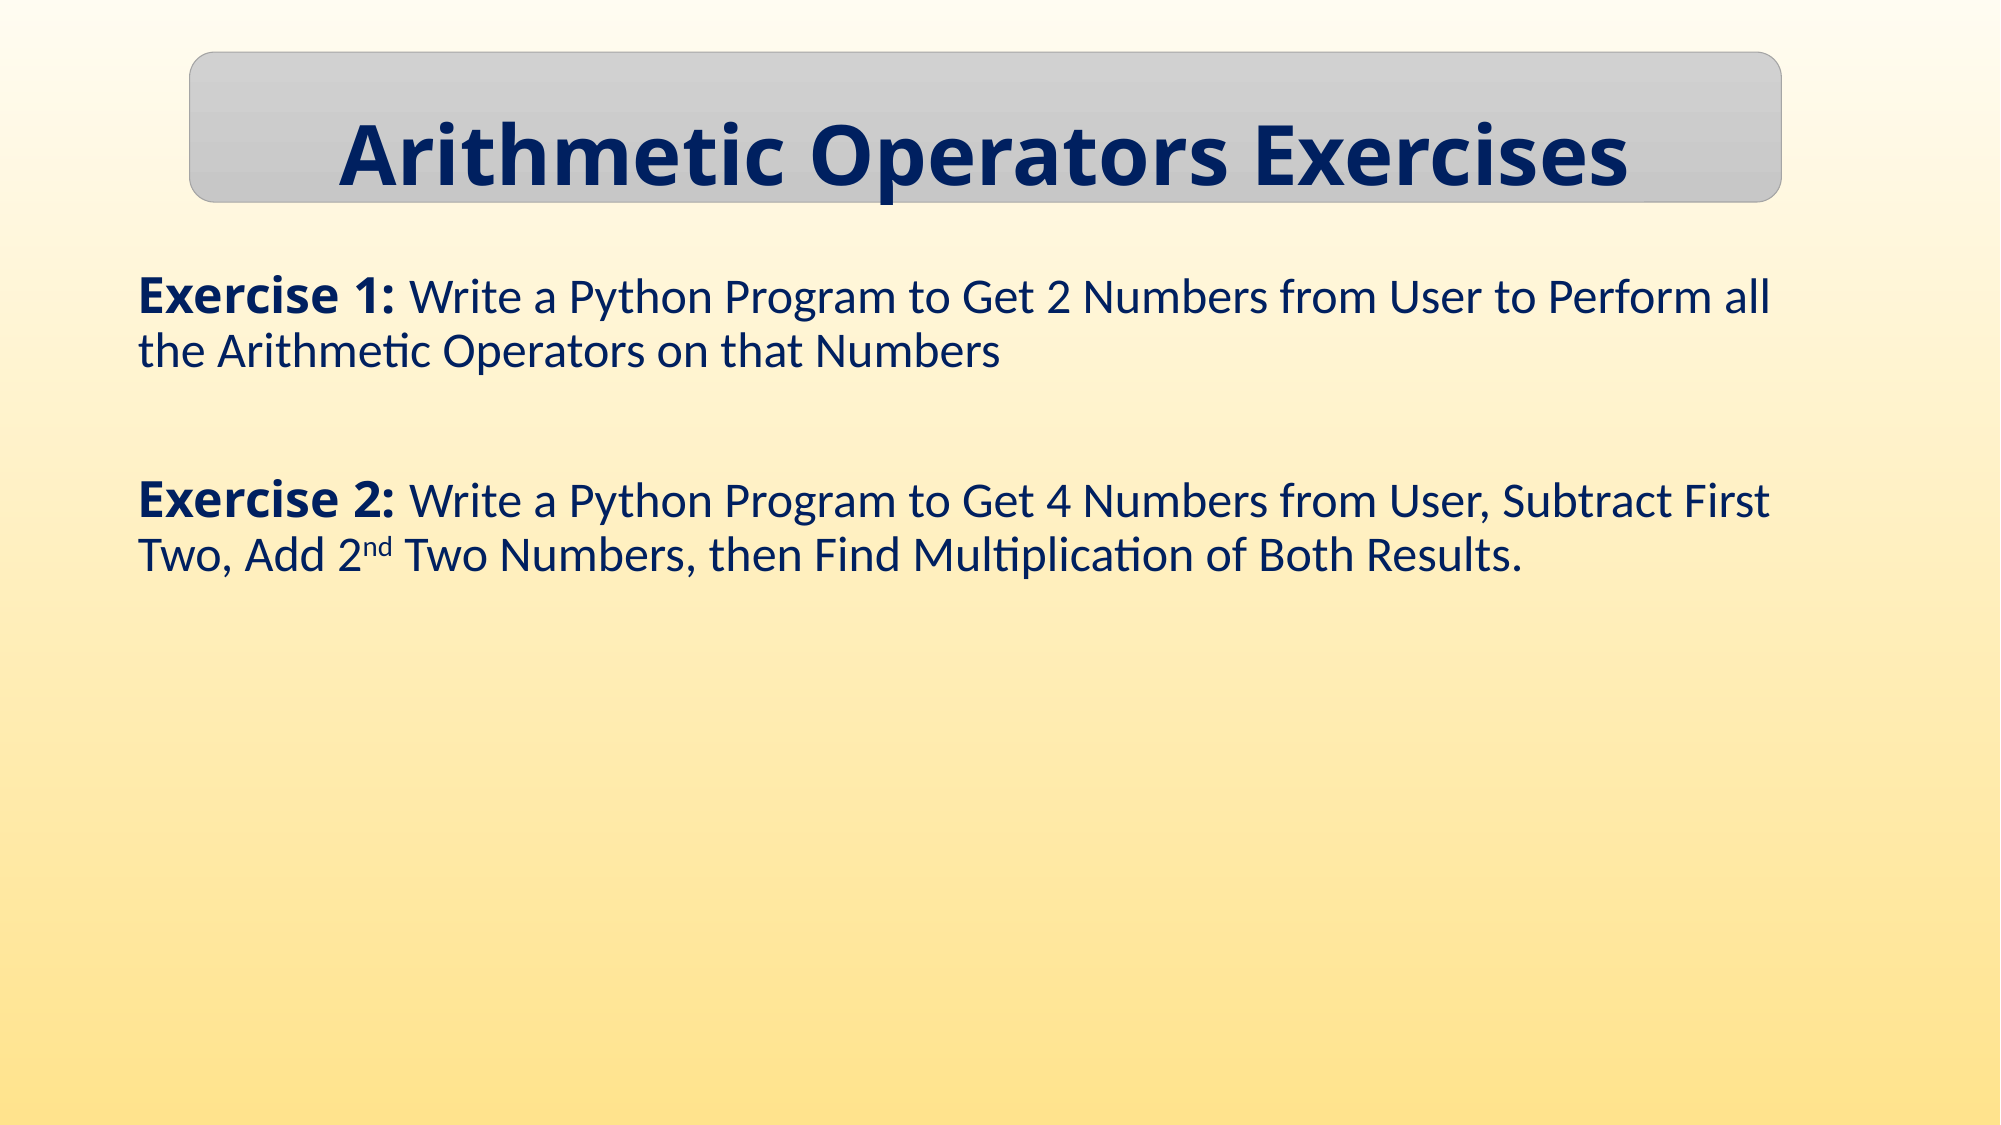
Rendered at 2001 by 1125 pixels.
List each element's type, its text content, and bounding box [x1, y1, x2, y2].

text_box Arithmetic Operators Exercises [189, 51, 1782, 203]
list Exercise 1: Write a Python Program to Get 2 Numbers from User to Perform all the Arithmetic Operators on that Numbers Exercise 2: Write a Python Program to Get 4 Numbers from User, Subtract First Two, Add 2nd Two Numbers, then Find Multiplication of Both Results. [122, 263, 1848, 1090]
